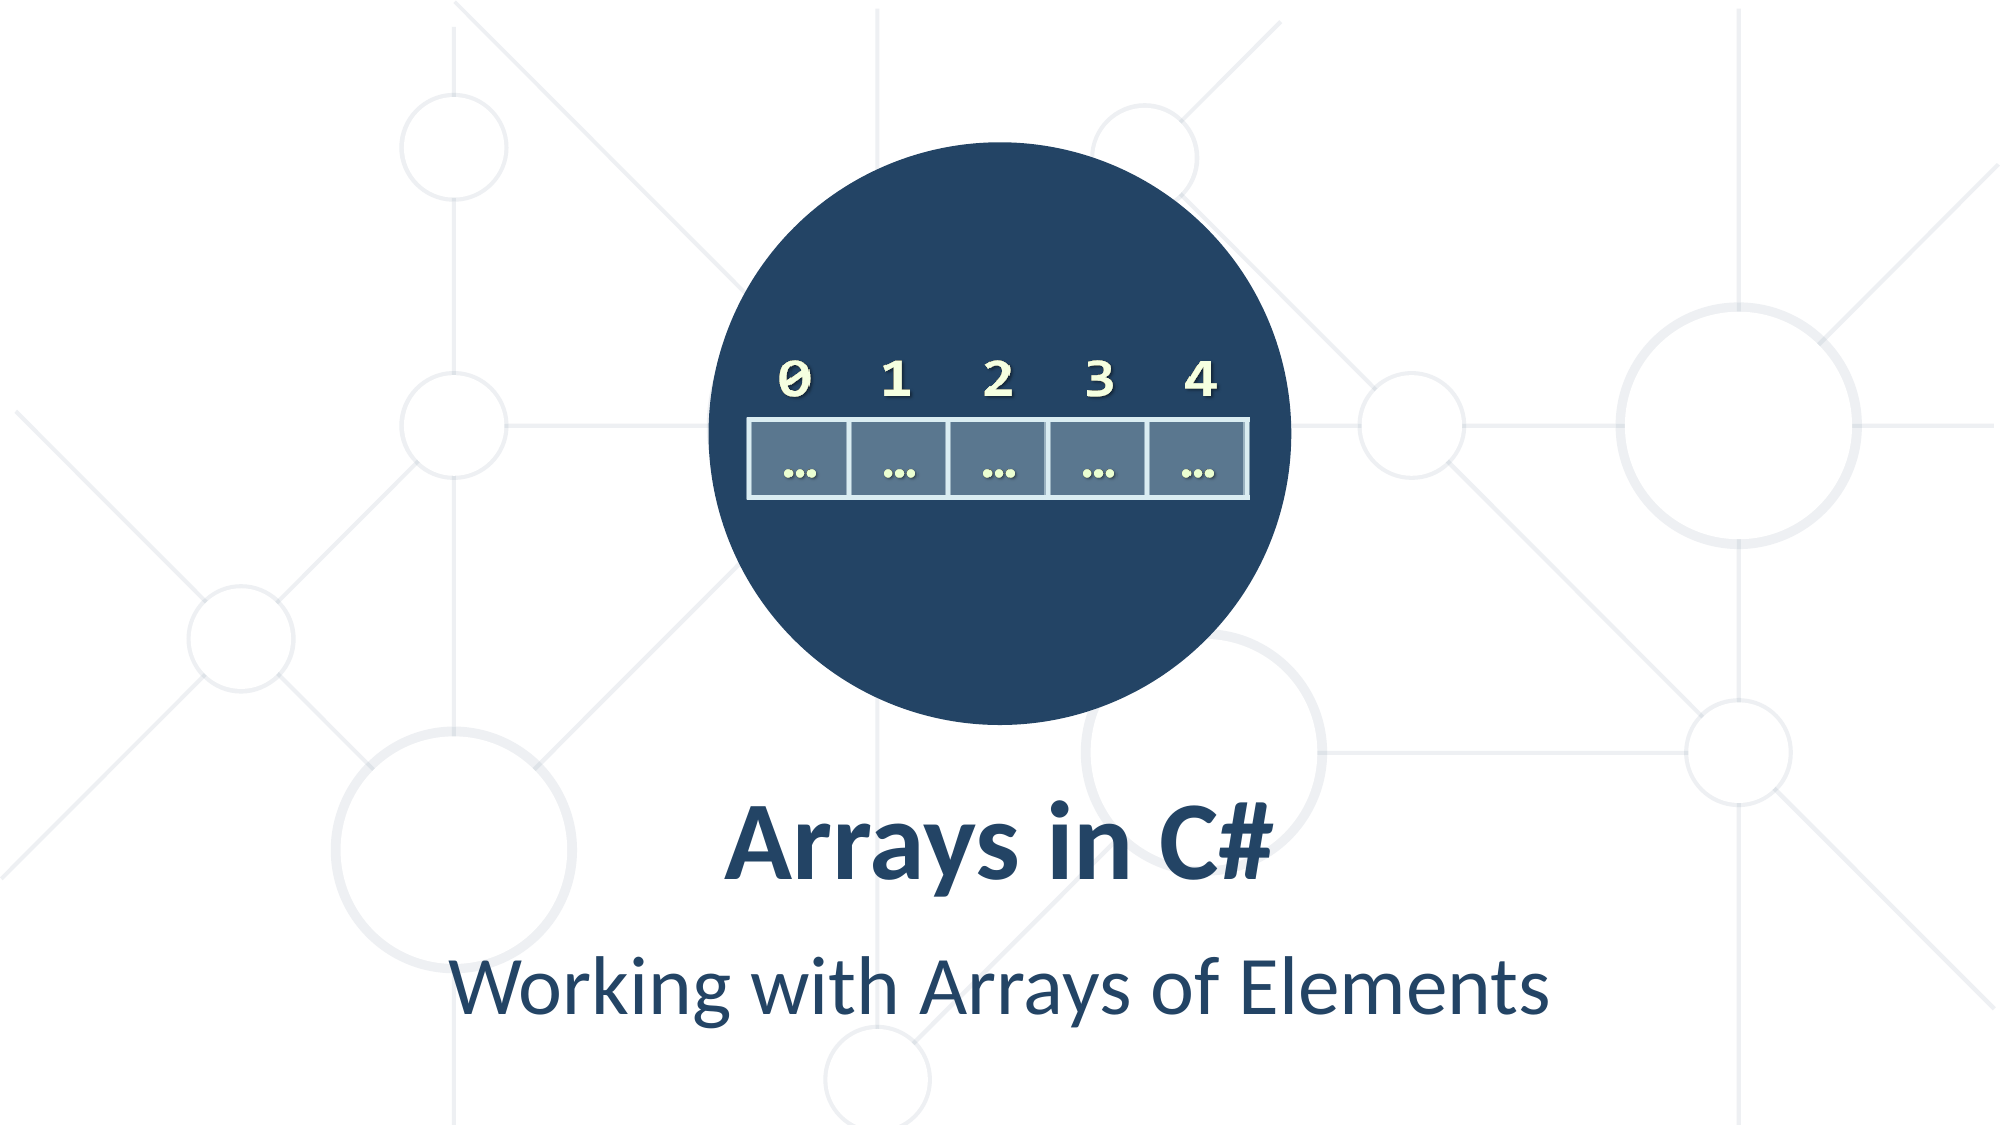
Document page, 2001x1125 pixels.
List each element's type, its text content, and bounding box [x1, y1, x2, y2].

title Arrays in C# [100, 771, 1900, 898]
picture [737, 324, 1263, 509]
subtitle Working with Arrays of Elements [100, 916, 1900, 1043]
